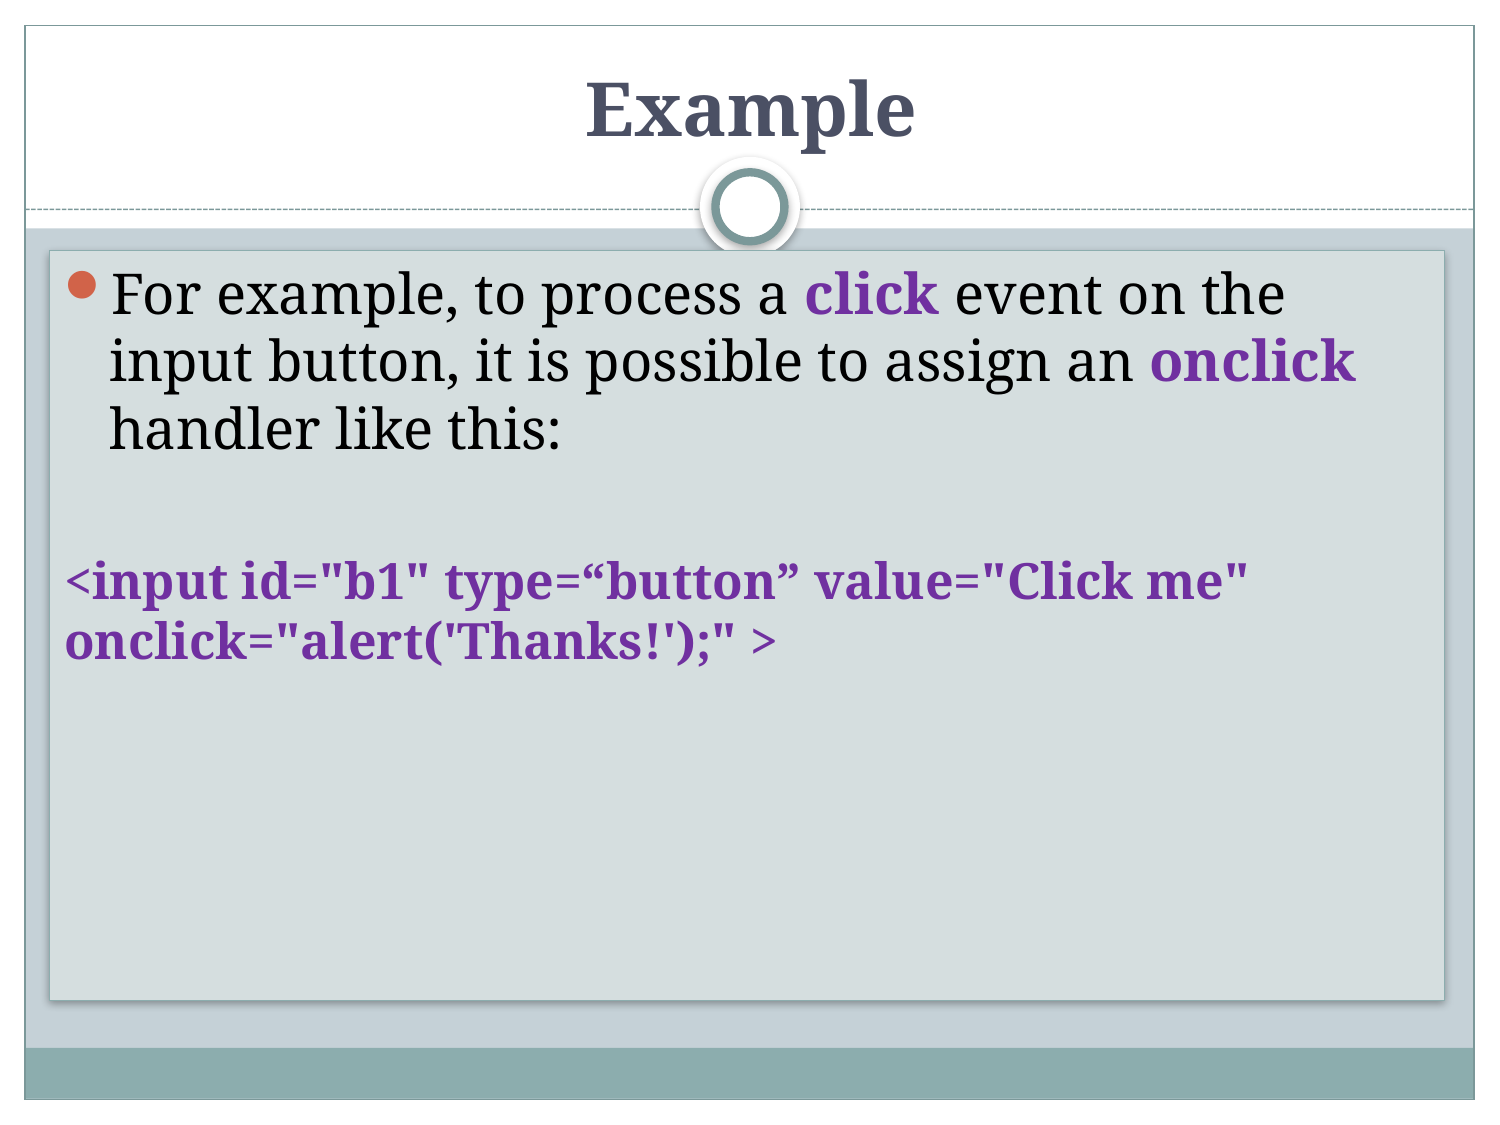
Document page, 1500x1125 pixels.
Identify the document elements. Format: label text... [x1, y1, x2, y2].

title Example [49, 37, 1450, 162]
list For example, to process a click event on the input button, it is possible to assign an onclick handler like this: <input id="b1" type=“button” value="Click me" onclick="alert('Thanks!');" > [49, 250, 1445, 1001]
